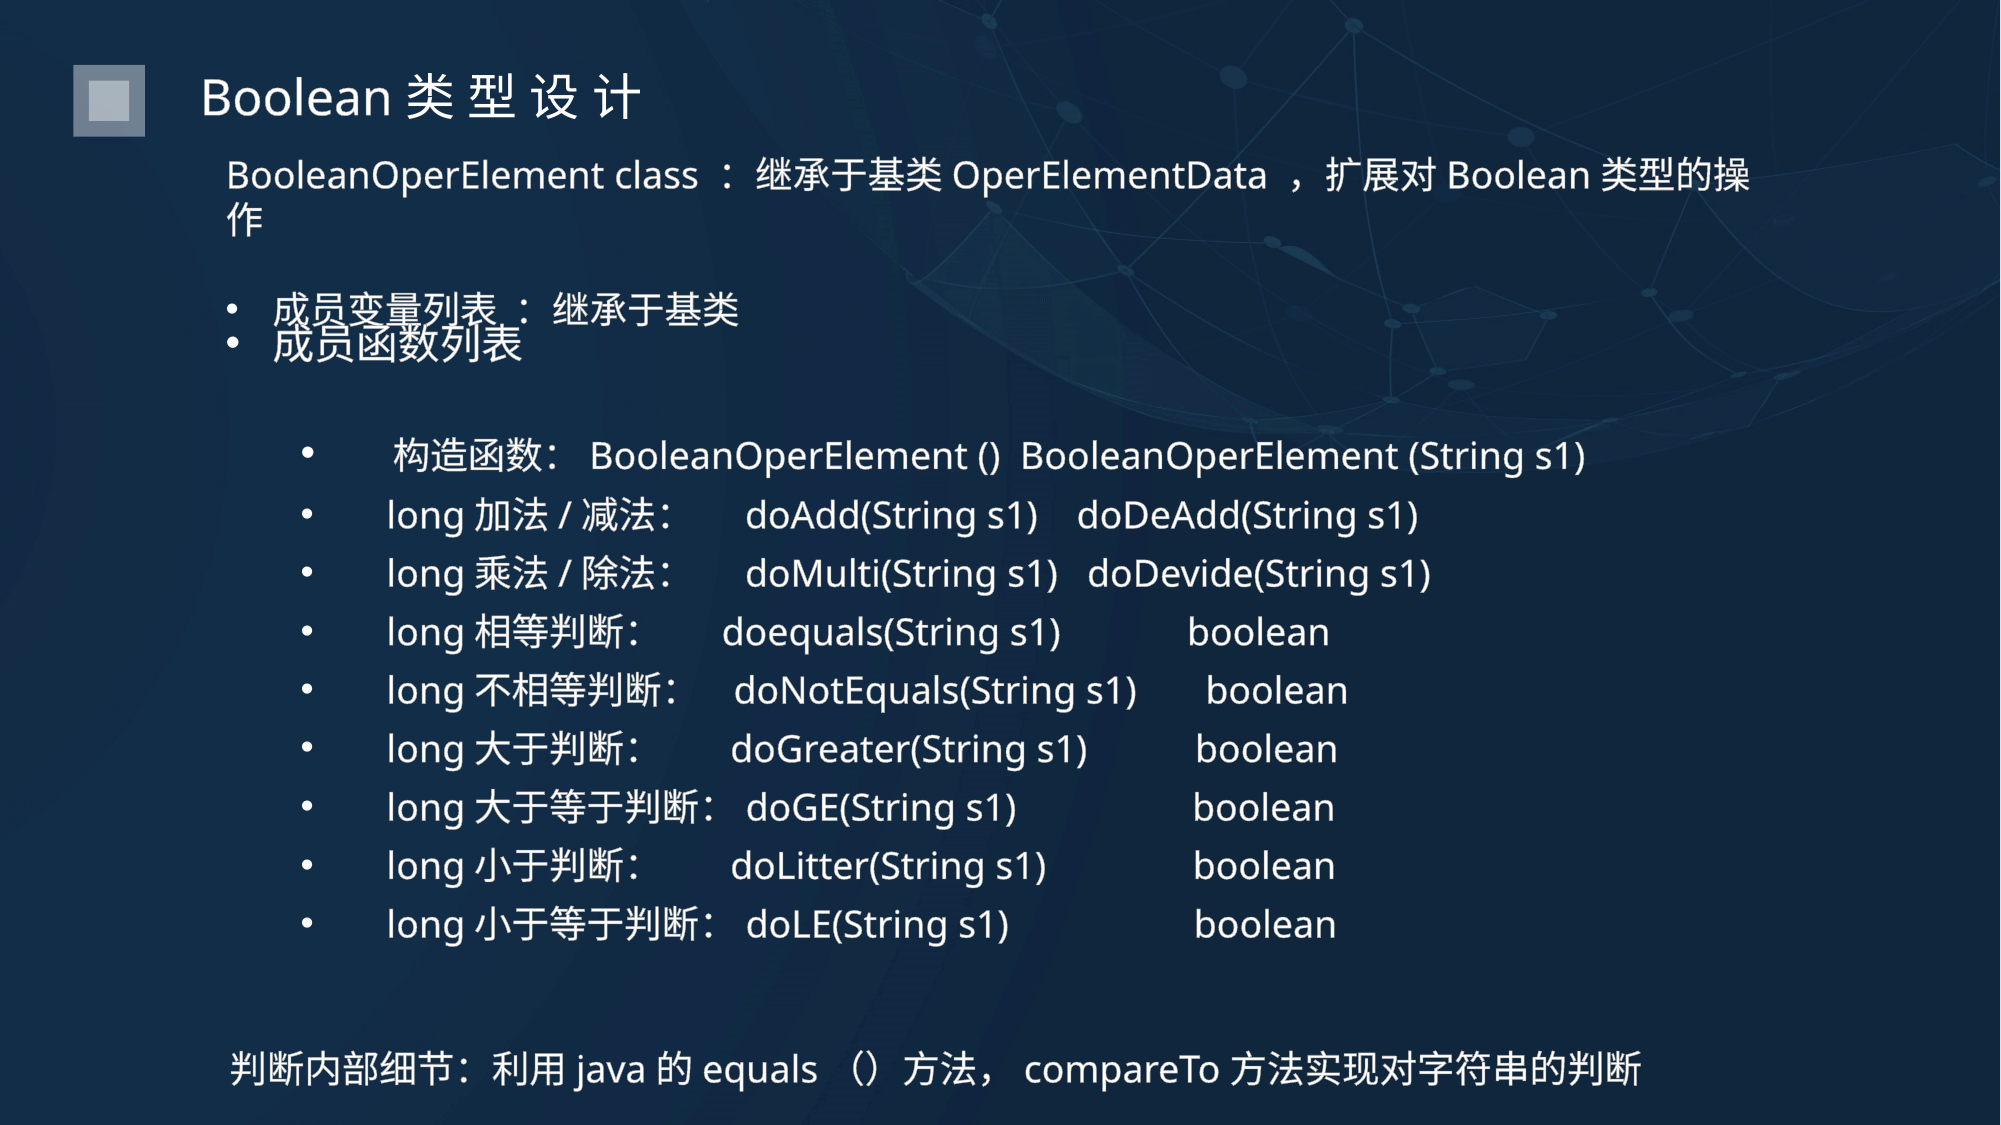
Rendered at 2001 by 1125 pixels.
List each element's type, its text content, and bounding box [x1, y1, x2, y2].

text_box BooleanOperElement class ：继承于基类OperElementData ，扩展对Boolean类型的操作 成员变量列表 ：继承于基类 [210, 143, 1785, 339]
text_box 判断内部细节：利用java的equals（）方法，compareTo方法实现对字符串的判断 [214, 1037, 1720, 1098]
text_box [73, 64, 145, 137]
text_box 成员函数列表 构造函数：BooleanOperElement () BooleanOperElement (String s1) long加法/减法： doAdd(String s1) doDeAdd(String s1) long乘法/除法： doMulti(String s1) doDevide(String s1) long相等判断： doequals(String s1) boolean long不相等判断： doNotEquals(String s1) boolean long大于判断： doGreater(String s1) boolean long大于等于判断：doGE(String s1) boolean long小于判断： doLitter(String s1) boolean long小于等于判断：doLE(String s1) boolean [210, 309, 1724, 953]
picture [0, 0, 2001, 1125]
text_box Boolean类型设计 [185, 57, 791, 133]
